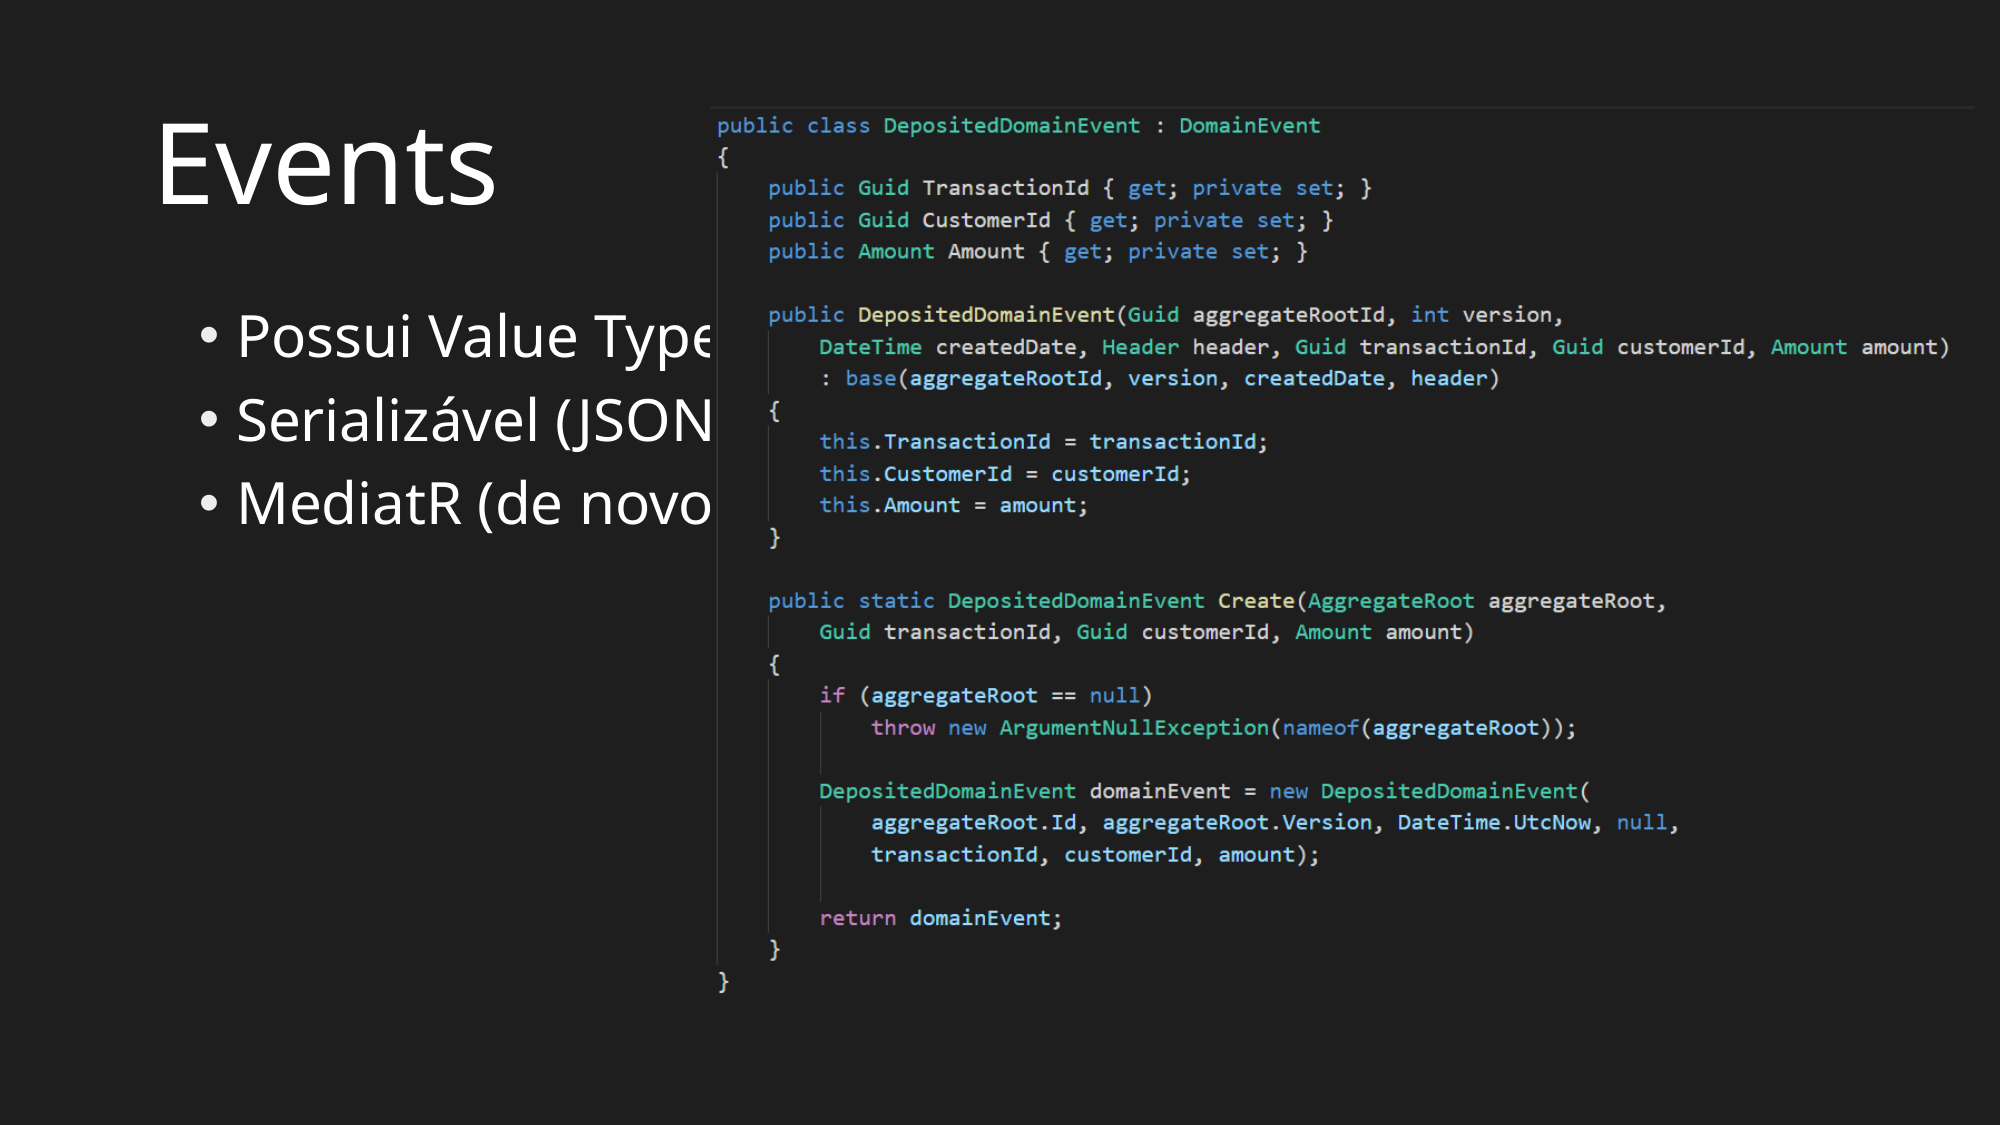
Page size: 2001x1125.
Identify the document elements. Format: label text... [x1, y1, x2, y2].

picture [710, 106, 1975, 1002]
list Possui Value Types Serializável (JSON) MediatR (de novo!) [183, 299, 1863, 1014]
title Events [137, 59, 1863, 278]
